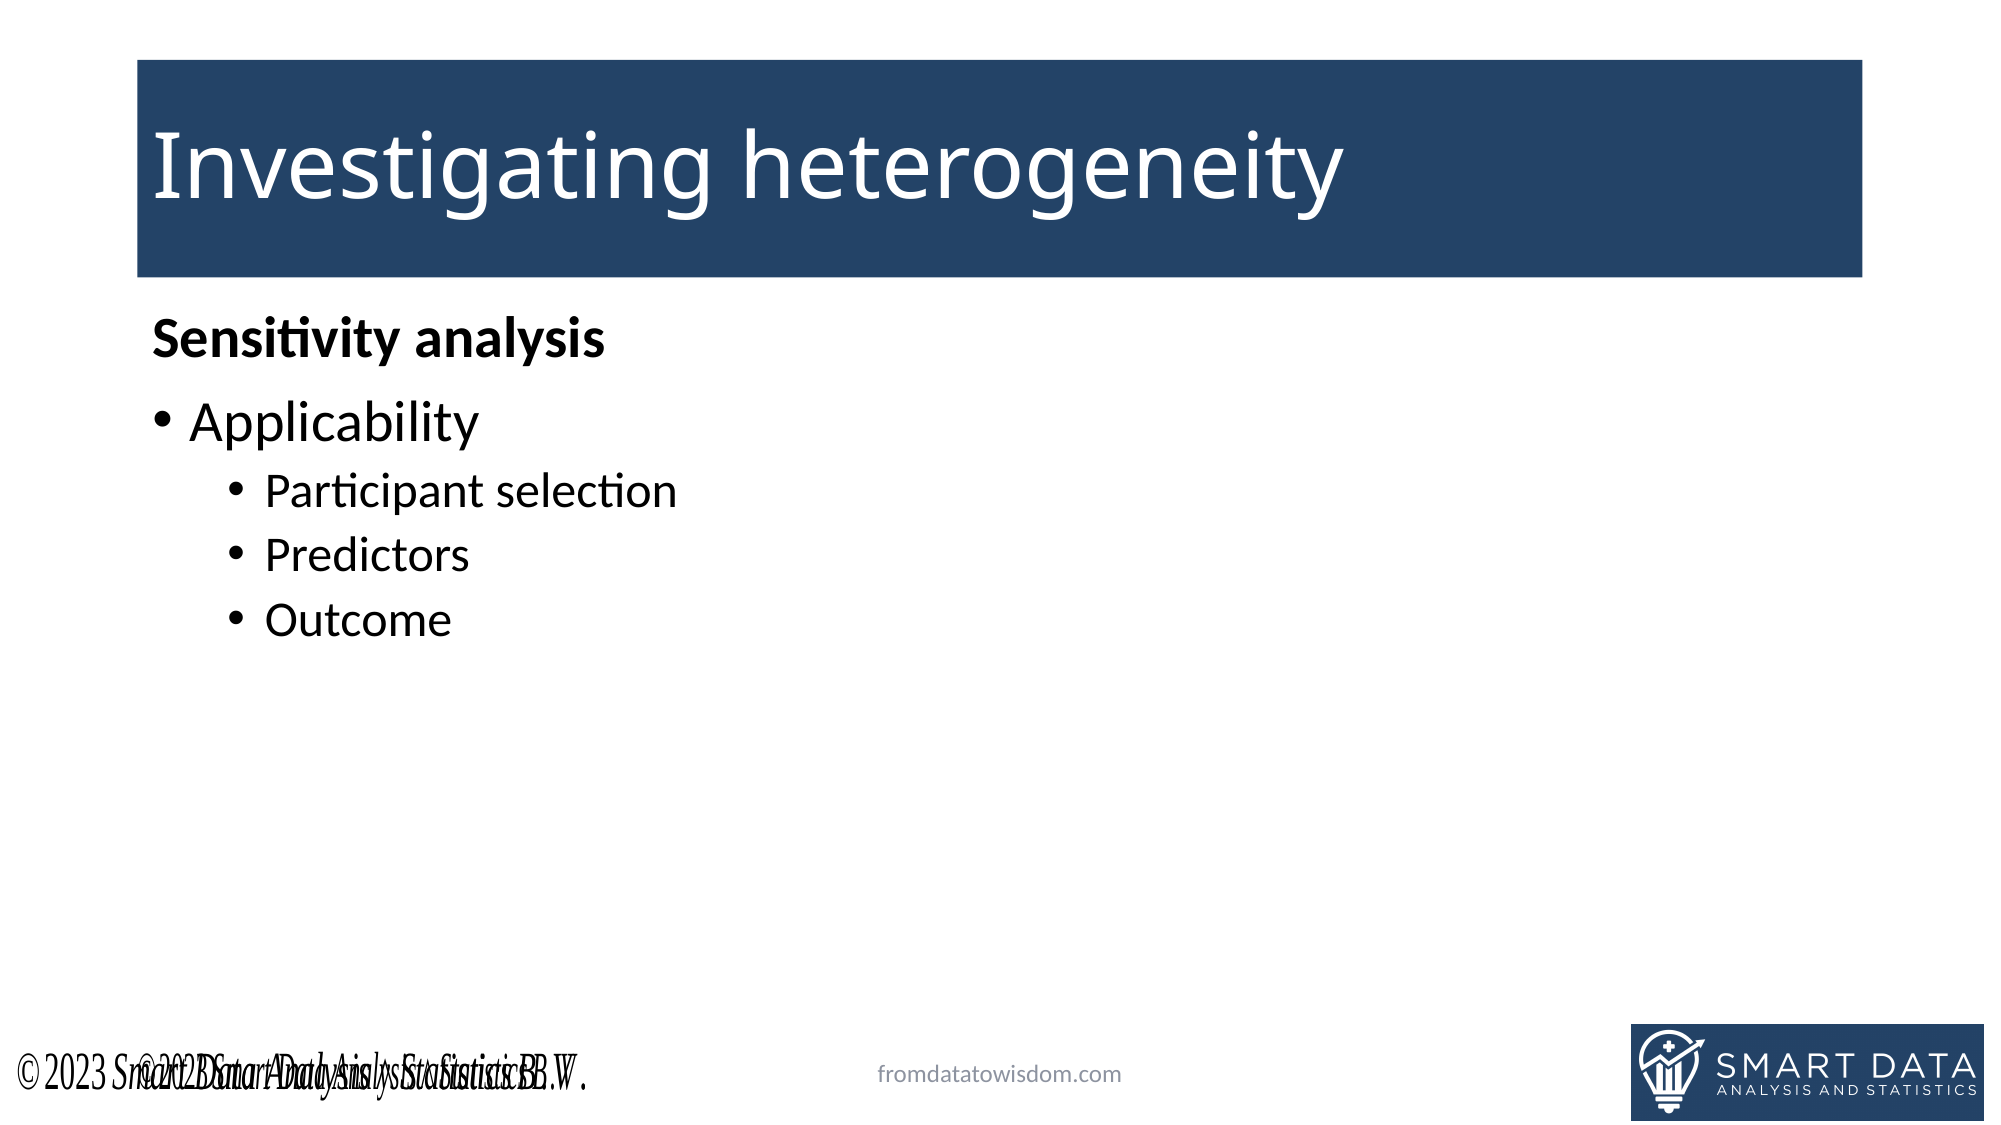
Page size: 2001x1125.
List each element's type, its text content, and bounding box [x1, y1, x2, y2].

picture [1631, 1024, 1984, 1121]
title Investigating heterogeneity [137, 59, 1863, 278]
list Sensitivity analysis Applicability Participant selection Predictors Outcome [137, 299, 1863, 1014]
footer fromdatatowisdom.com [662, 1042, 1338, 1103]
